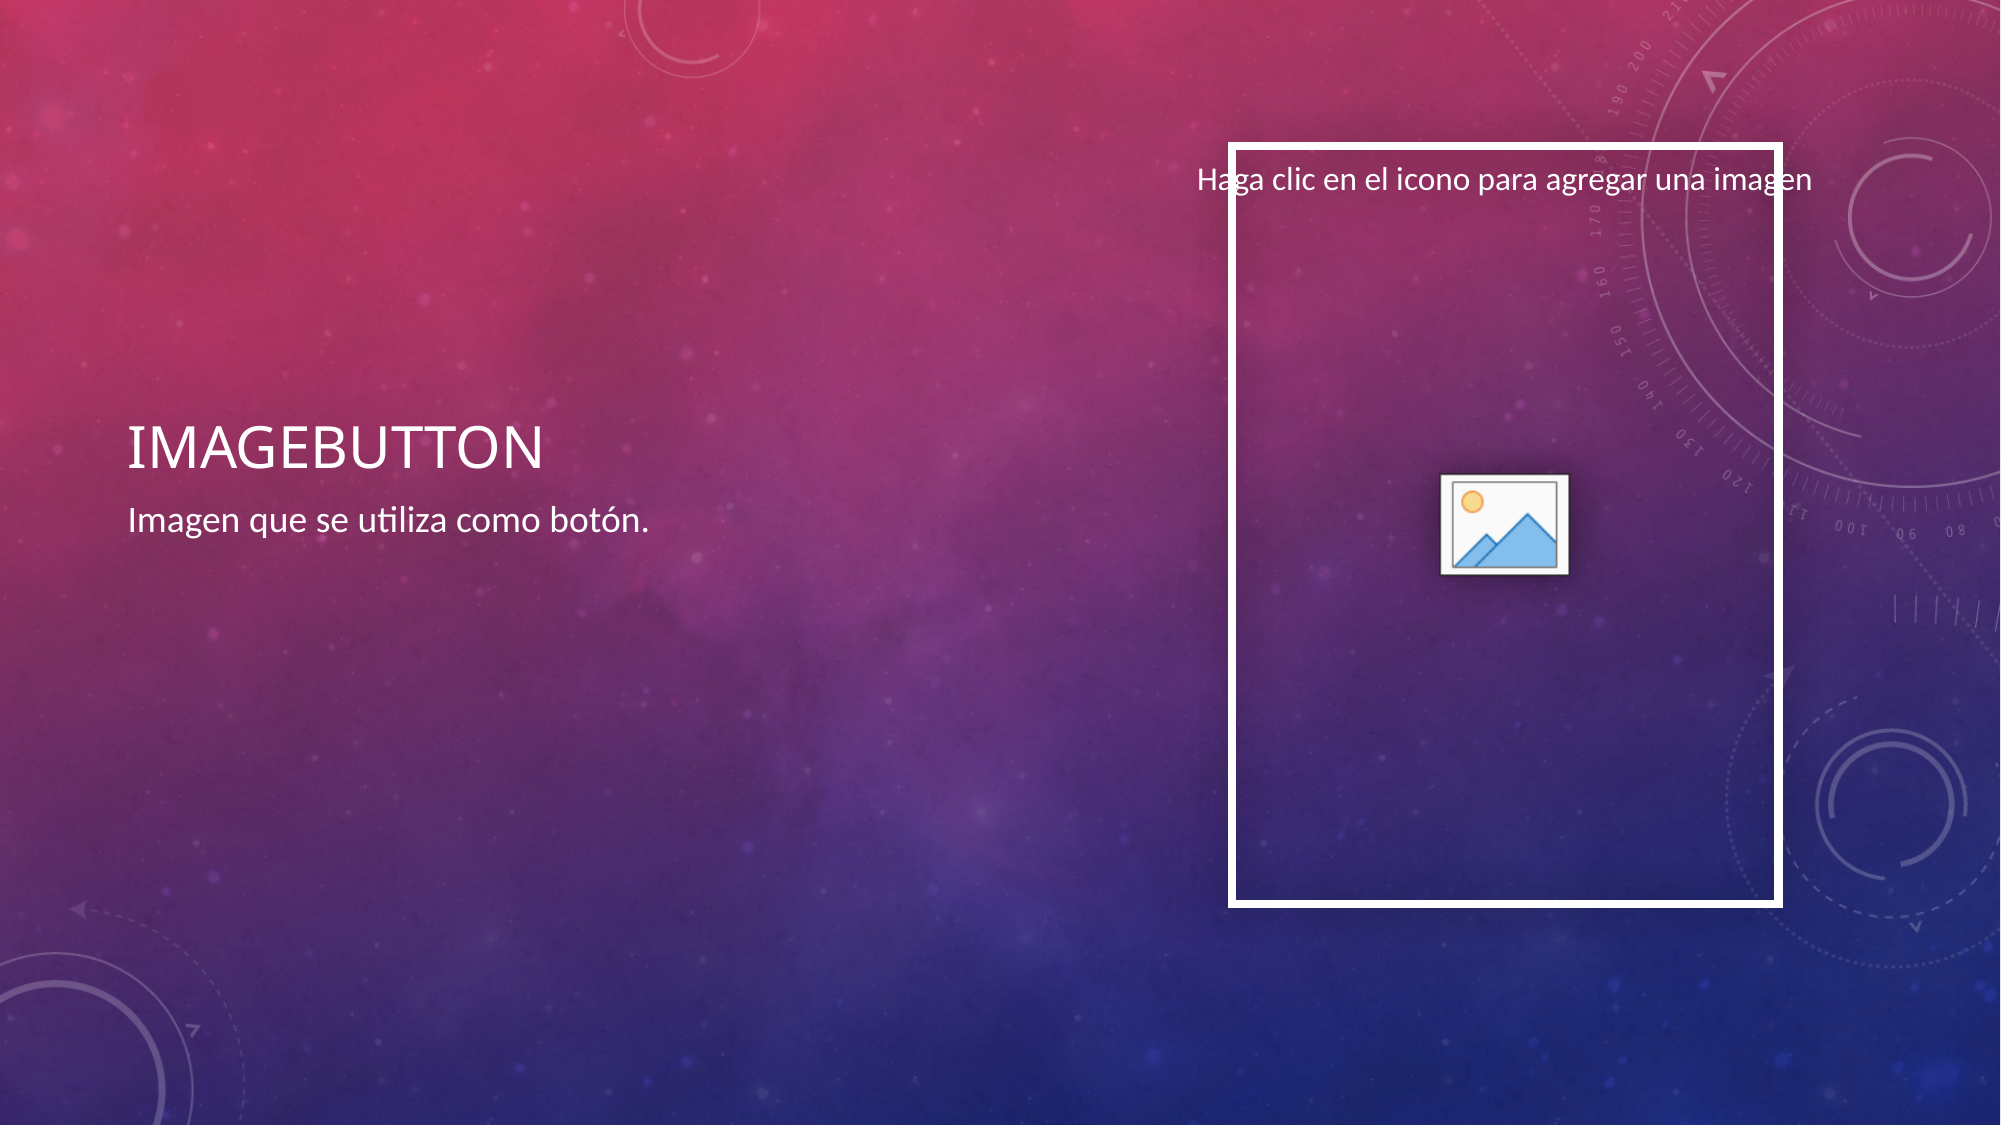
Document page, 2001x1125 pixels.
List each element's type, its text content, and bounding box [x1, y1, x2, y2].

list Imagen que se utiliza como botón. [112, 487, 1124, 788]
title Imagebutton [112, 262, 1124, 487]
picture [0, 0, 2001, 1125]
